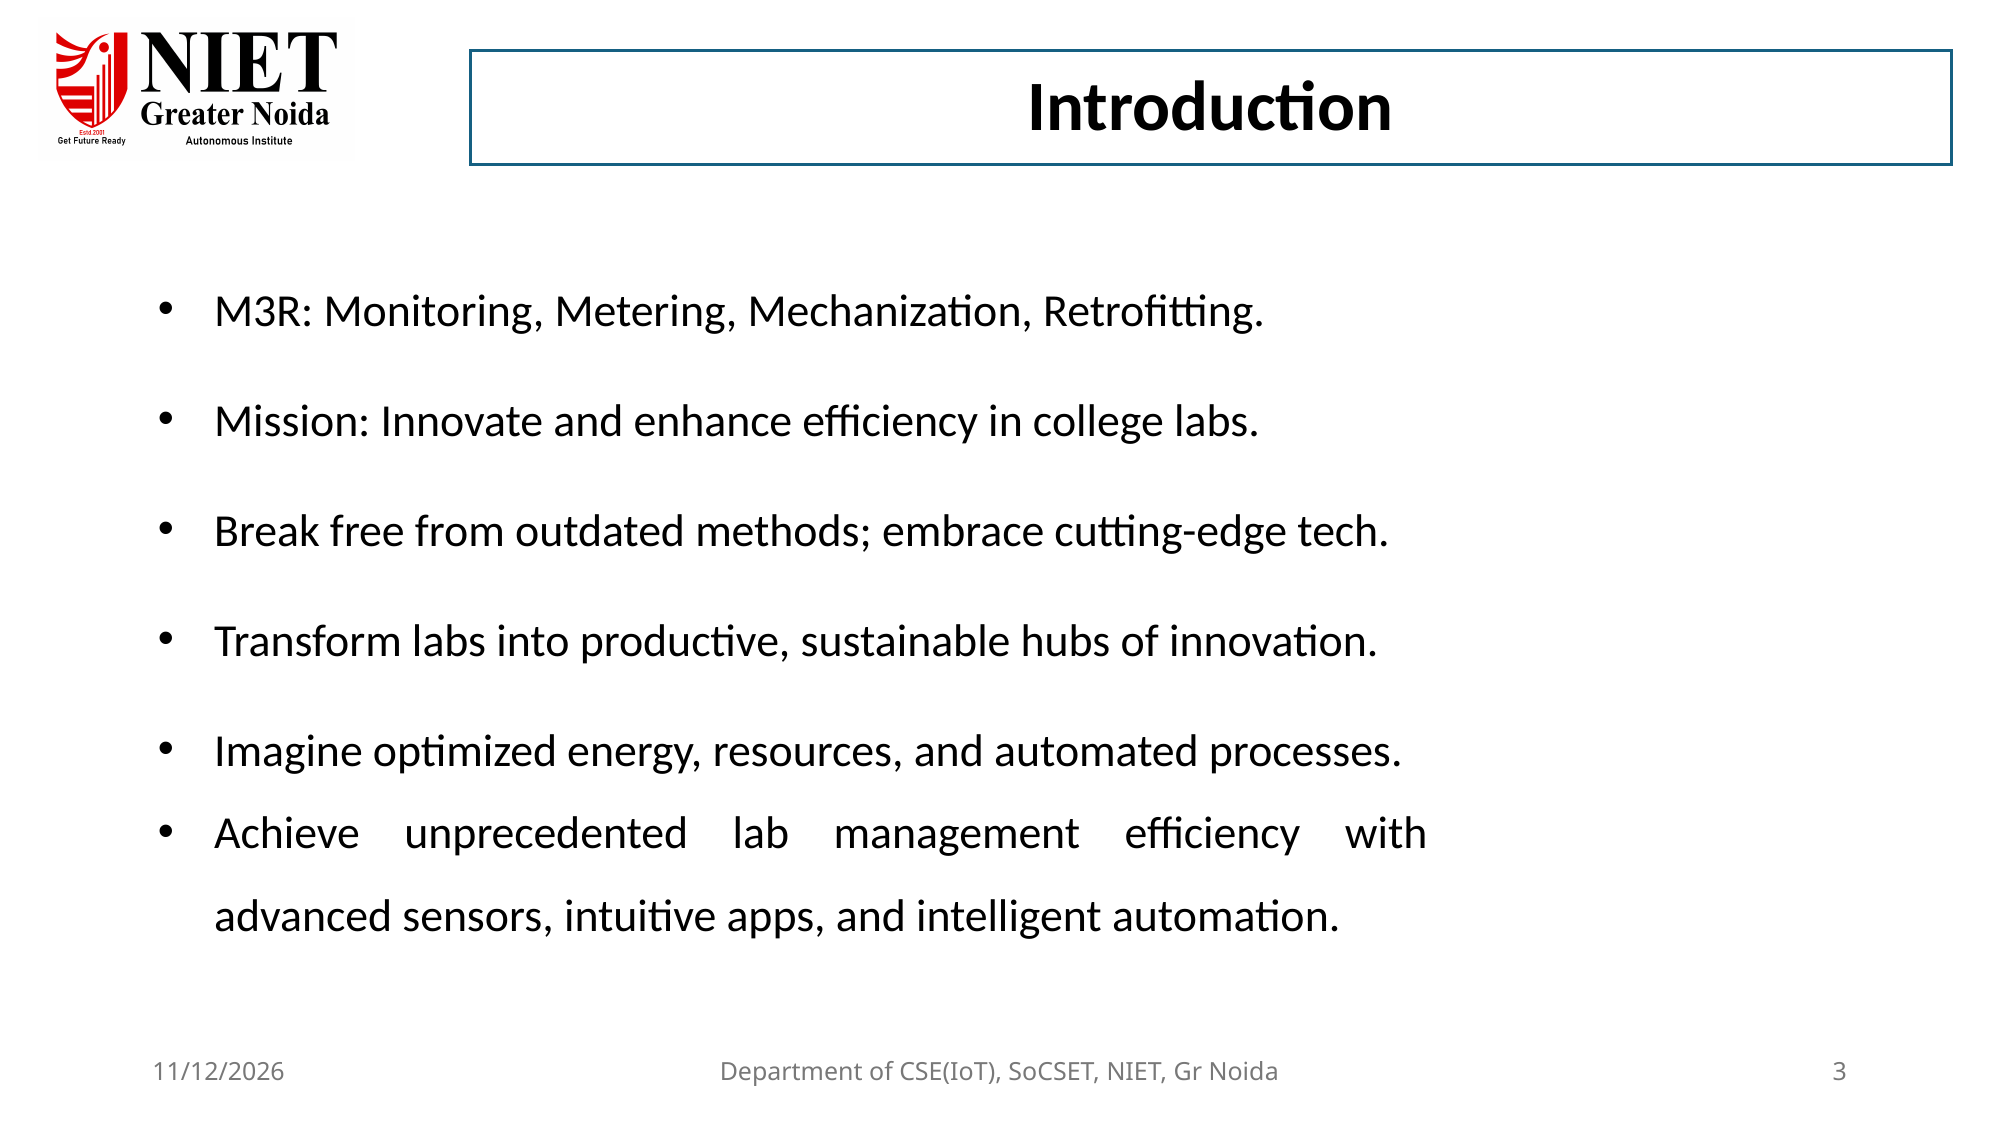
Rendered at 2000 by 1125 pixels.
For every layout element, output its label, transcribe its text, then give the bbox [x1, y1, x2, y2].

picture [38, 17, 355, 162]
slide_number 3 [1412, 1042, 1862, 1103]
text_box M3R: Monitoring, Metering, Mechanization, Retrofitting. Mission: Innovate and enhance efficiency in college labs. Break free from outdated methods; embrace cutting-edge tech. Transform labs into productive, sustainable hubs of innovation. Imagine optimized energy, resources, and automated processes. Achieve unprecedented lab management efficiency with advanced sensors, intuitive apps, and intelligent automation. [143, 218, 1444, 948]
footer Department of CSE(IoT), SoCSET, NIET, Gr Noida [662, 1042, 1338, 1103]
text_box Introduction [469, 49, 1953, 166]
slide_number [137, 1042, 588, 1103]
